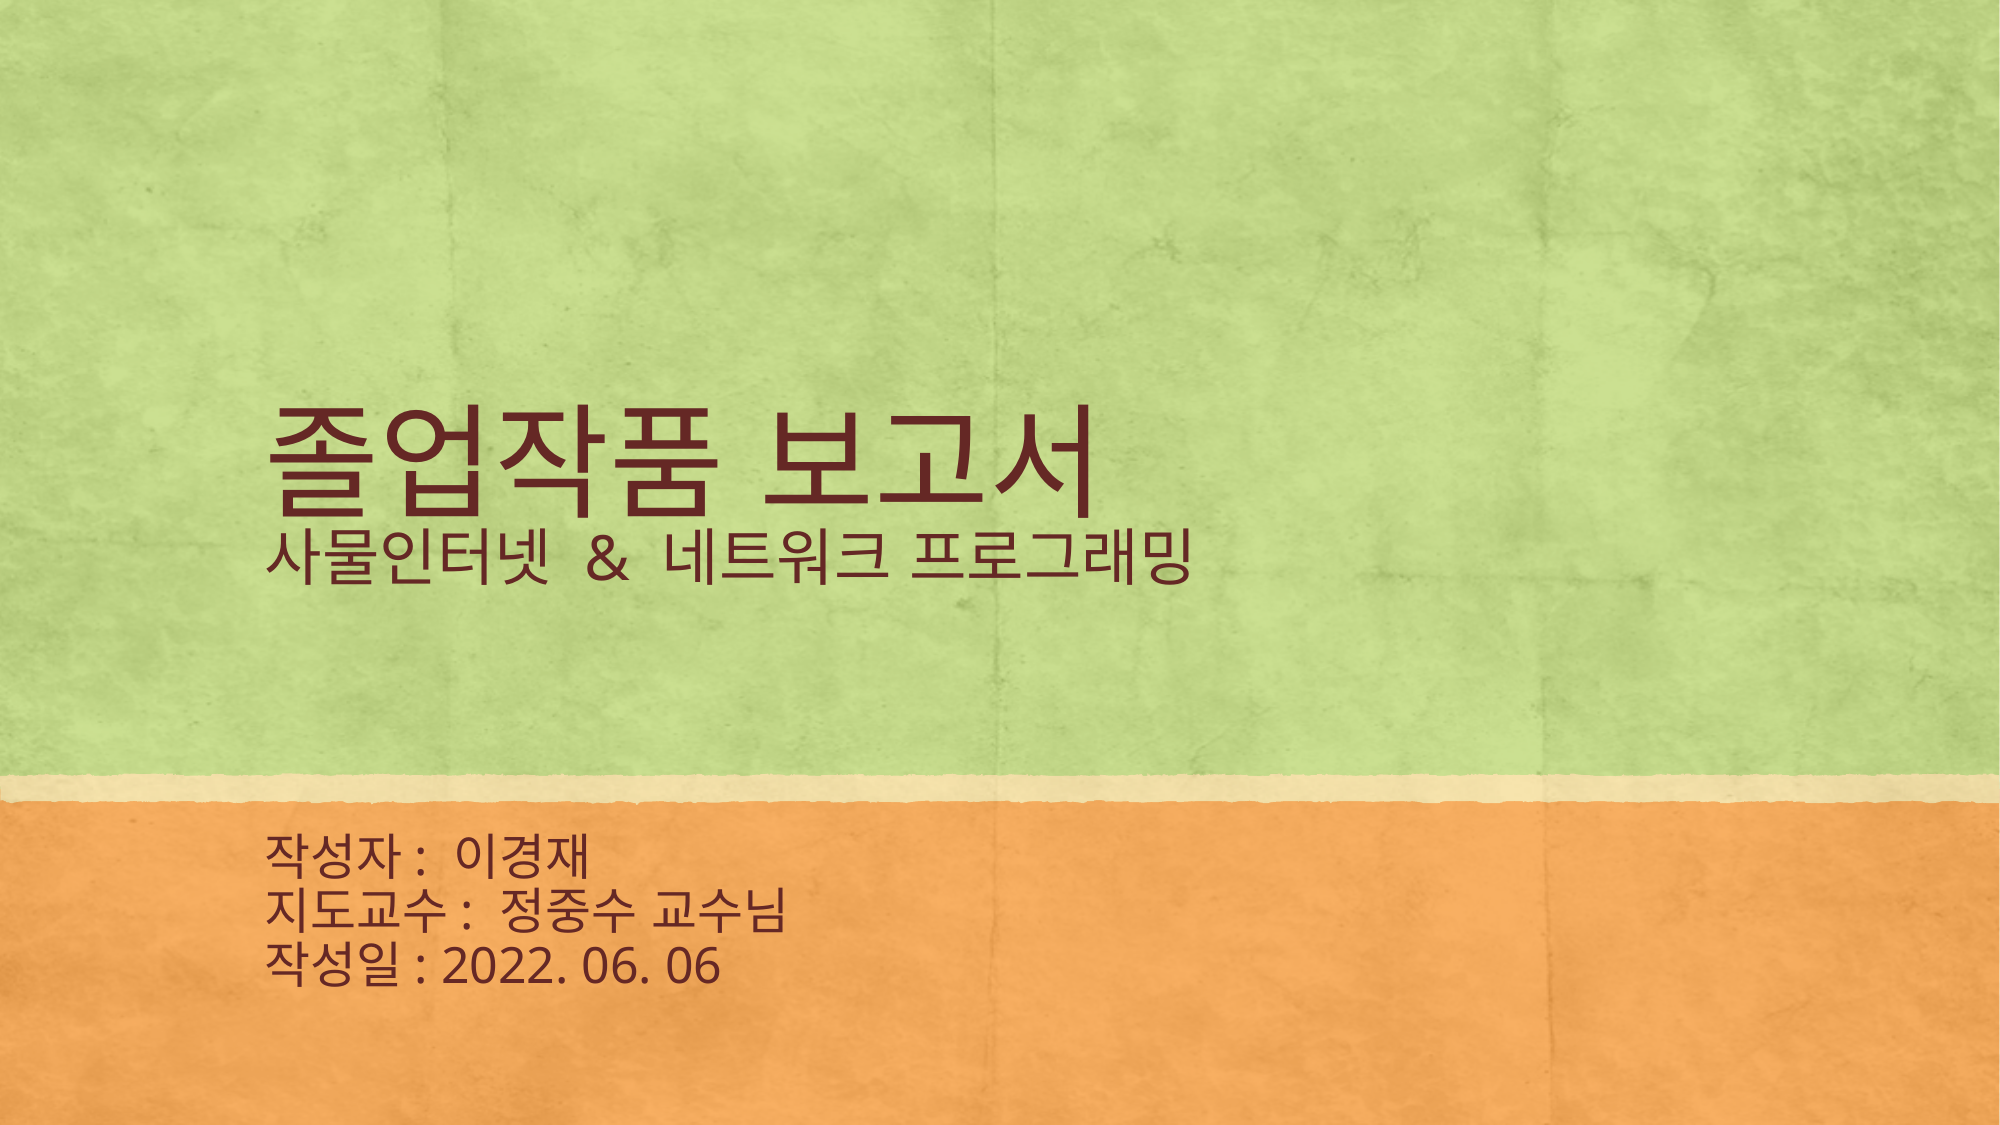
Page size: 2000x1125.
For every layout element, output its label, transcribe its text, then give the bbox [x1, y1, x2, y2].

subtitle 작성자: 이경재 지도교수: 정중수 교수님 작성일: 2022. 06. 06 [249, 825, 1600, 1013]
title 졸업작품 보고서 사물인터넷 & 네트워크 프로그래밍 [249, 312, 1750, 750]
